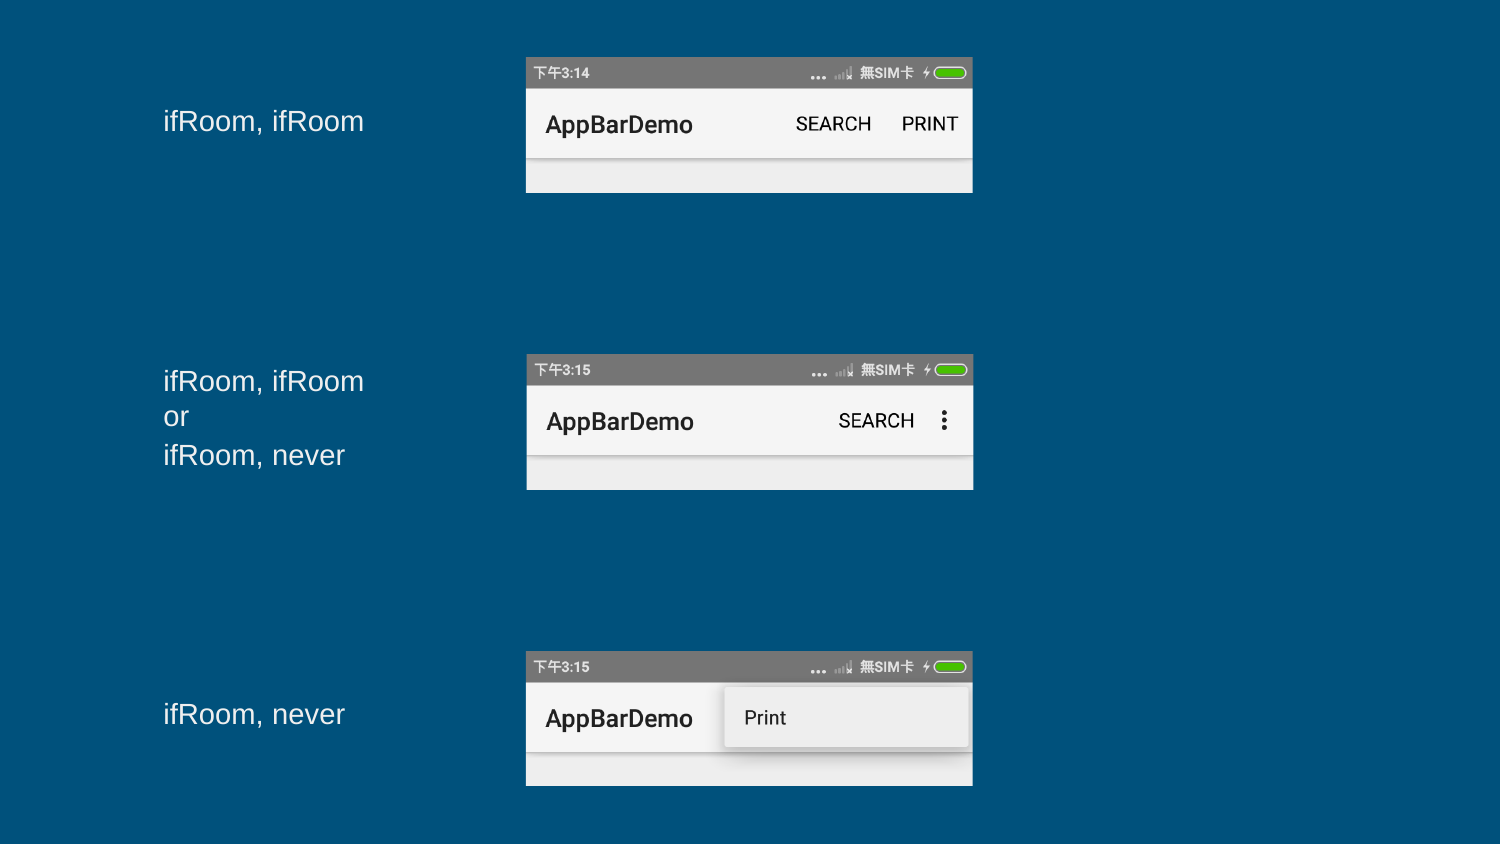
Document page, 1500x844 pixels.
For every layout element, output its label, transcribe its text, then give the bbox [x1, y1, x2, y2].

text_box ifRoom, ifRoom or [148, 347, 389, 443]
text_box ifRoom, never [148, 443, 389, 498]
picture [526, 652, 972, 785]
picture [526, 58, 972, 192]
text_box ifRoom, ifRoom [148, 87, 389, 163]
picture [527, 355, 973, 489]
text_box ifRoom, never [148, 680, 389, 757]
